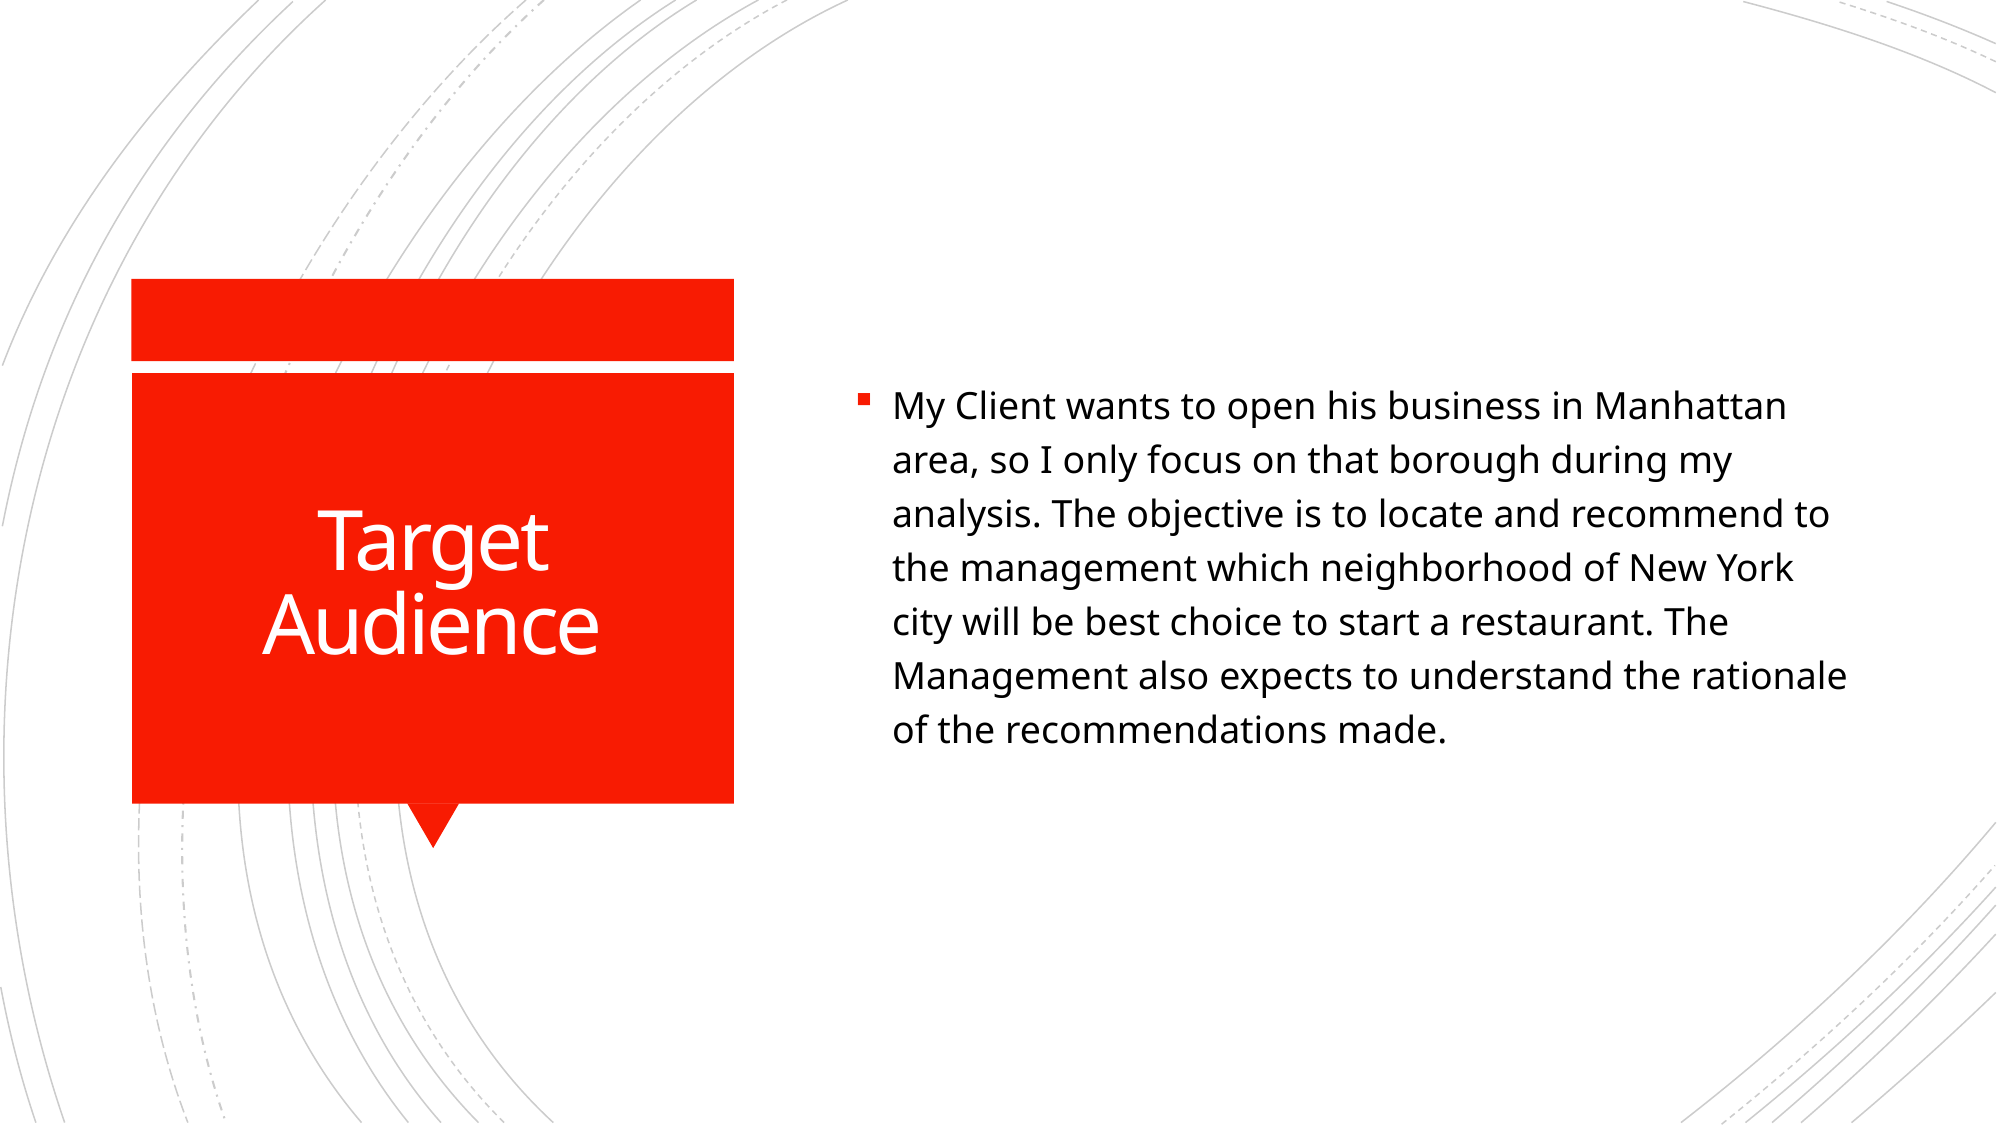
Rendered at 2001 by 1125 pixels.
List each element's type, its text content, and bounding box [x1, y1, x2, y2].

list My Client wants to open his business in Manhattan area, so I only focus on that borough during my analysis. The objective is to locate and recommend to the management which neighborhood of New York city will be best choice to start a restaurant. The Management also expects to understand the rationale of the recommendations made. [839, 131, 1871, 993]
title Target Audience [145, 385, 720, 789]
